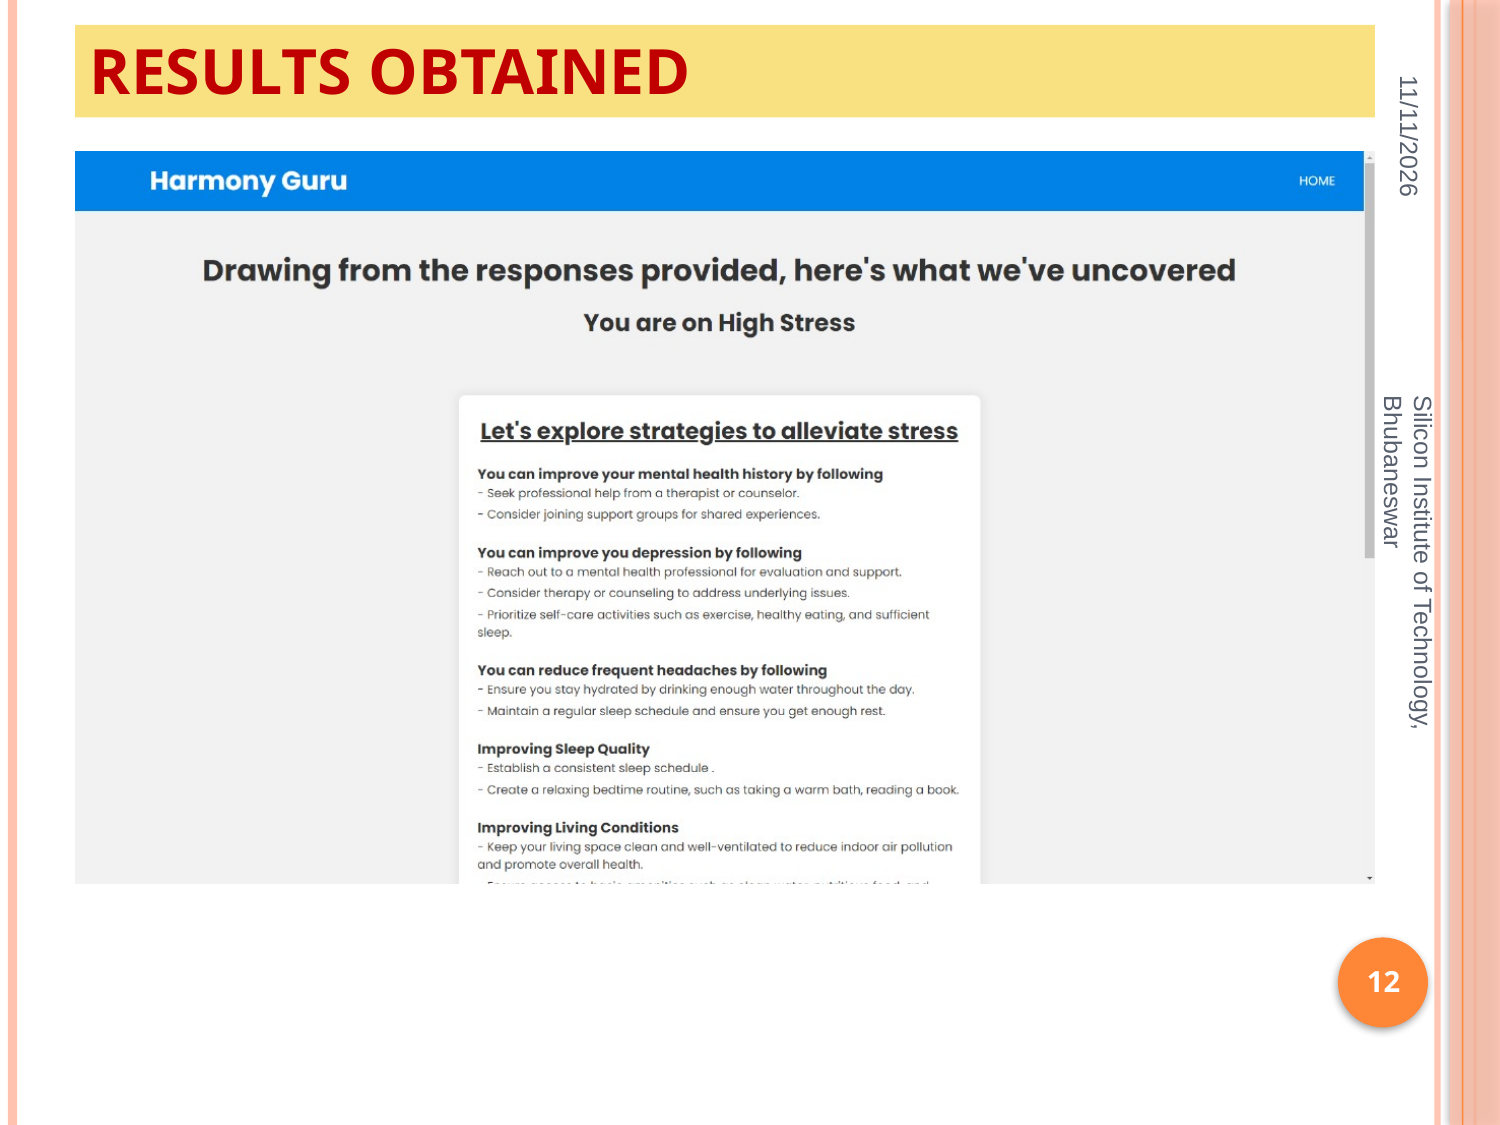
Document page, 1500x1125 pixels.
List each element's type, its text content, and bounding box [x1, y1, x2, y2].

slide_number 12 [1333, 940, 1434, 1027]
picture [74, 151, 1376, 884]
text_box Results Obtained [75, 24, 1375, 118]
footer Silicon Institute of Technology, Bhubaneswar [1379, 380, 1440, 906]
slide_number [1378, 43, 1442, 213]
